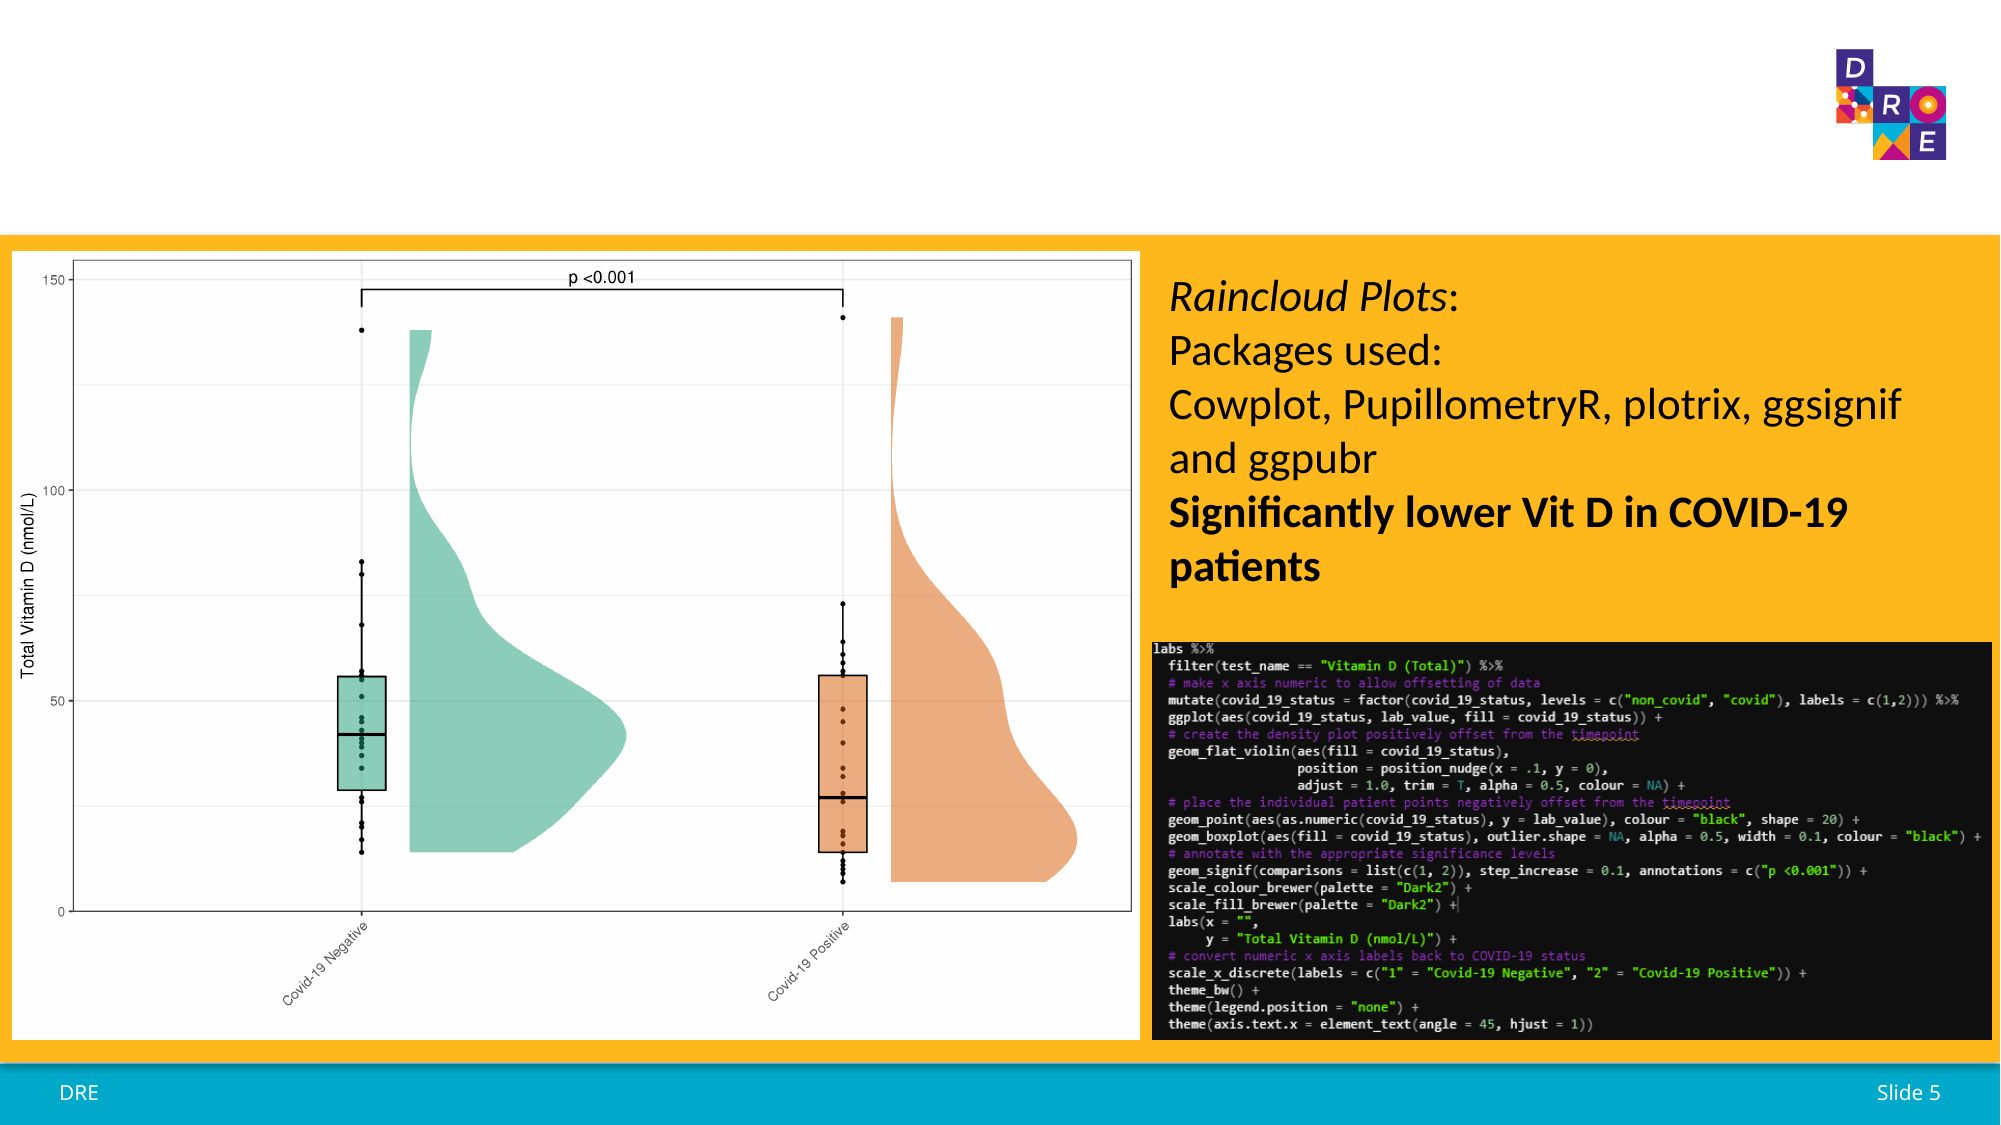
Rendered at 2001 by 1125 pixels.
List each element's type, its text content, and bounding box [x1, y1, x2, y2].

text_box [0, 234, 2000, 1063]
text_box Raincloud Plots: Packages used: Cowplot, PupillometryR, plotrix, ggsignif and ggpubr Significantly lower Vit D in COVID-19 patients [1154, 259, 1986, 598]
picture [1152, 642, 1993, 1040]
picture [12, 250, 1141, 1040]
